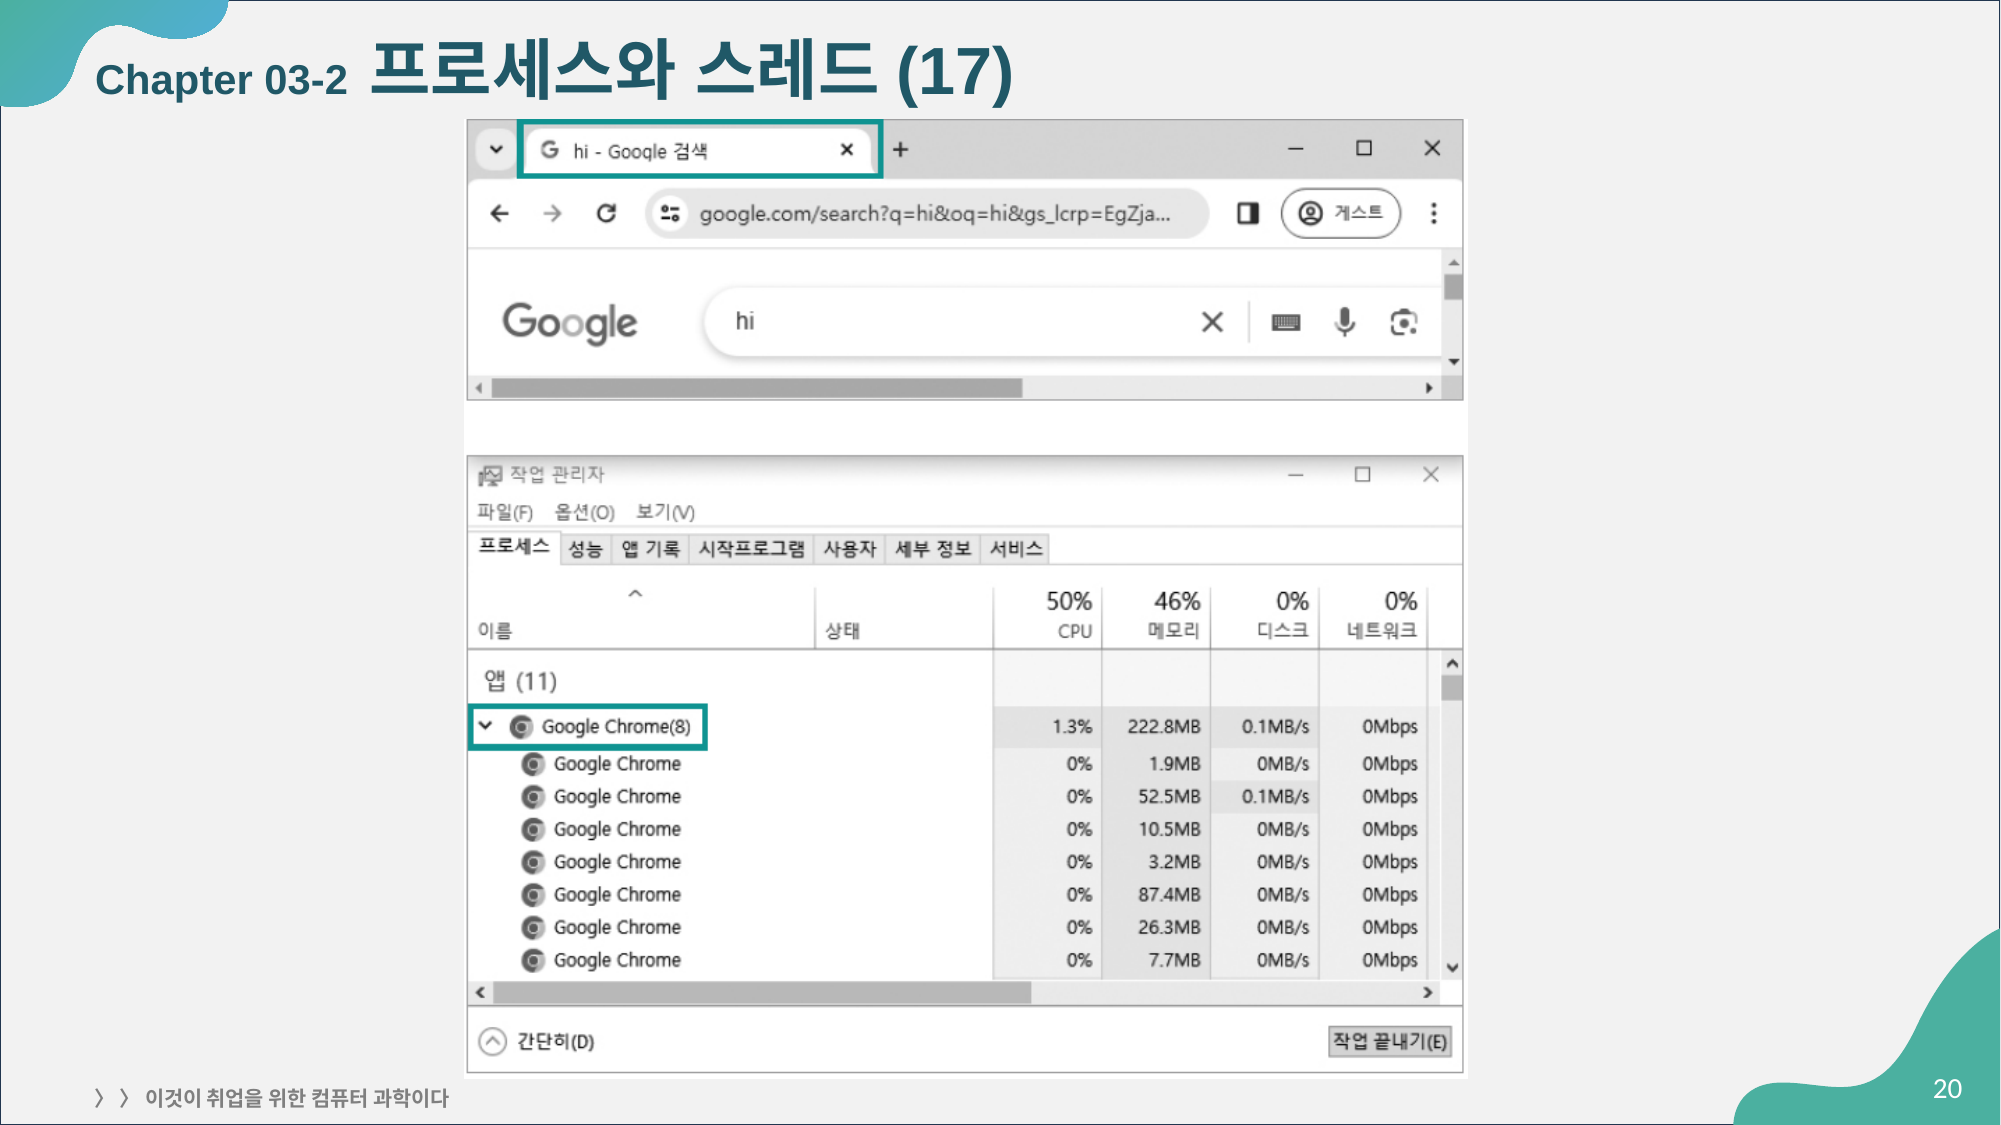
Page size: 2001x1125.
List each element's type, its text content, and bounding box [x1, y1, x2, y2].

footer 〉 〉 이것이 취업을 위한 컴퓨터 과학이다 [79, 1078, 755, 1114]
picture [464, 119, 1469, 1079]
title Chapter 03-2 프로세스와 스레드(17) [79, 17, 1931, 128]
slide_number ‹#› [1917, 1061, 1984, 1122]
